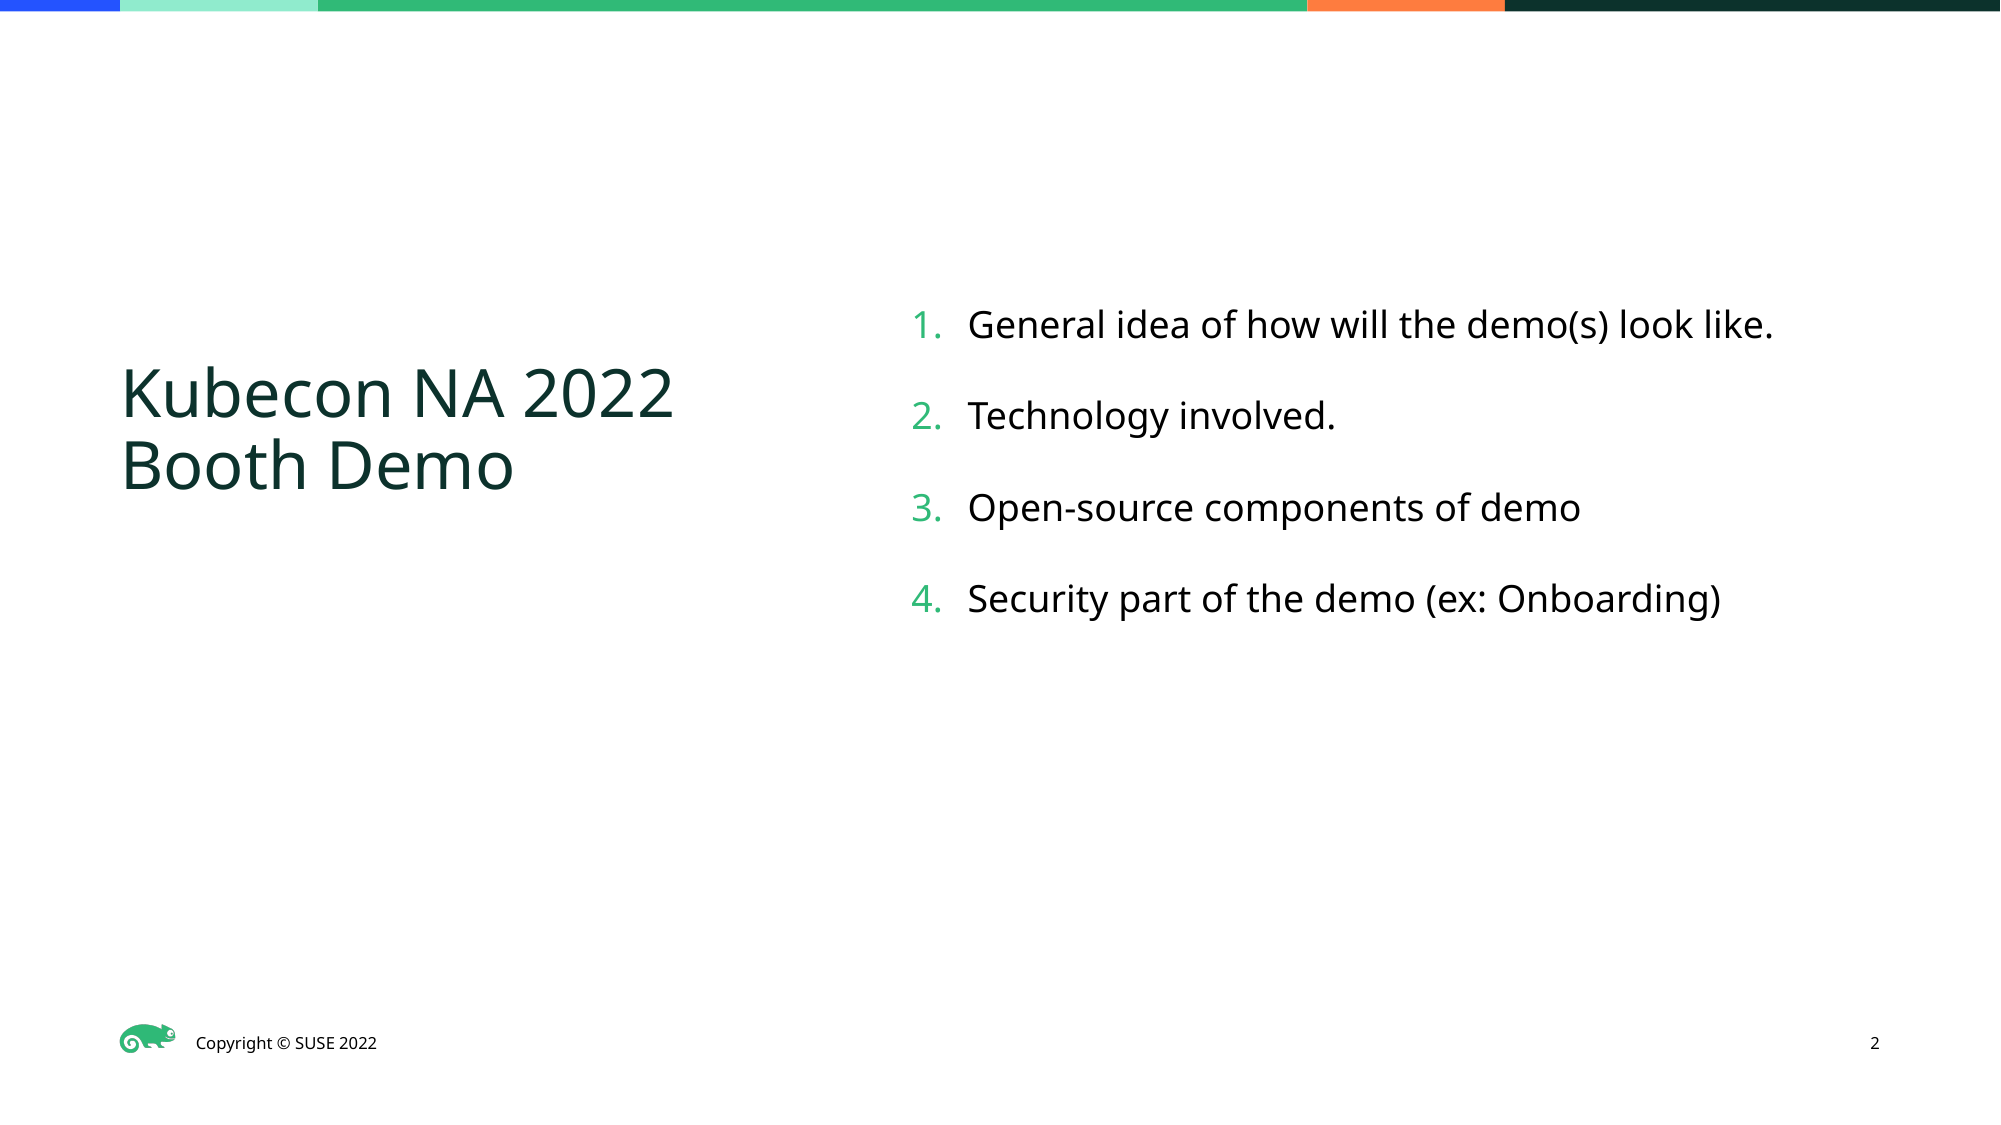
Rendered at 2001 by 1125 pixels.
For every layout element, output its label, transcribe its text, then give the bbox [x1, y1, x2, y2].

list General idea of how will the demo(s) look like. Technology involved. Open-source components of demo Security part of the demo (ex: Onboarding) [911, 296, 1795, 672]
list Kubecon NA 2022 Booth Demo [120, 359, 693, 581]
slide_number 2 [1832, 1032, 1880, 1053]
picture [109, 1014, 186, 1059]
